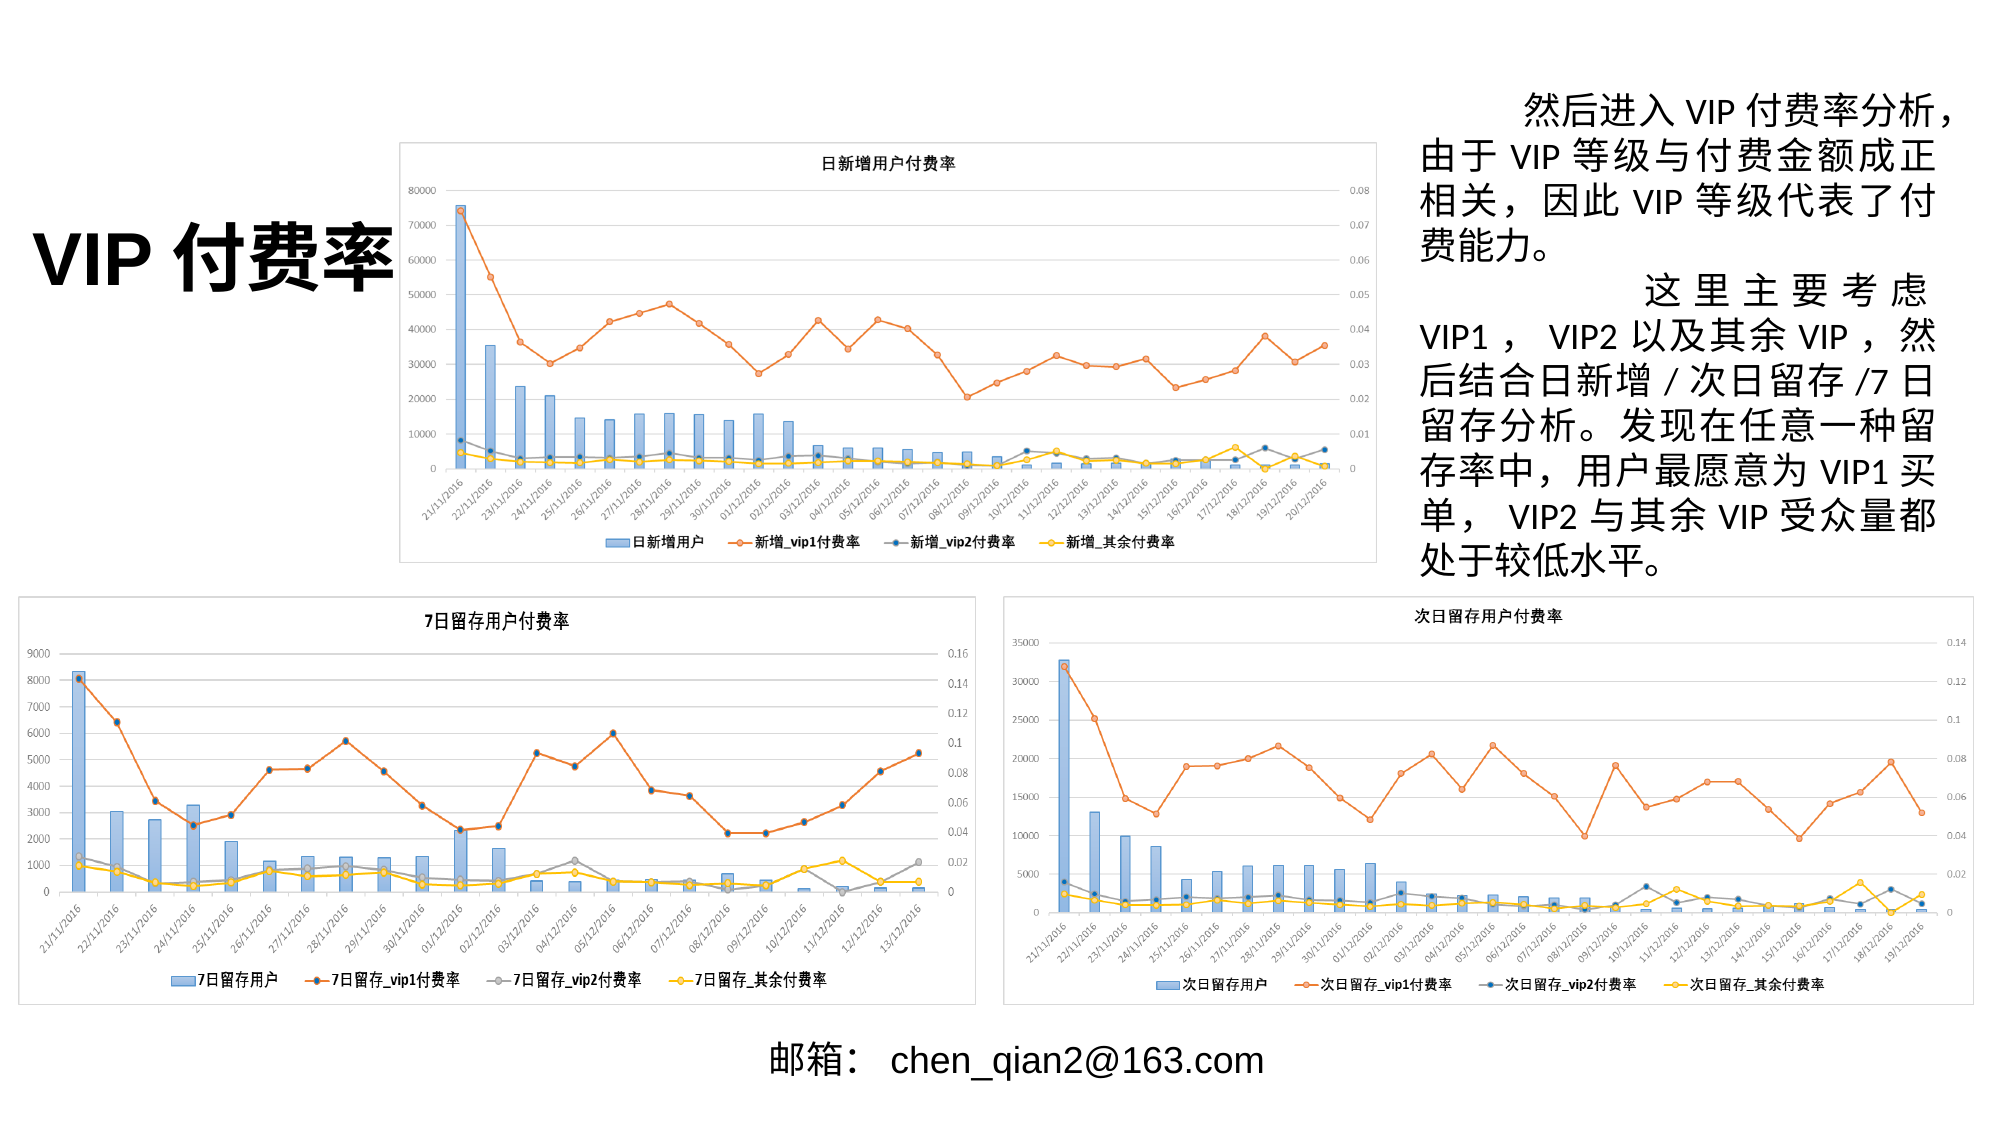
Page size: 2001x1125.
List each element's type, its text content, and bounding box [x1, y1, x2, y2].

text_box 邮箱：chen_qian2@163.com [754, 1029, 1280, 1089]
text_box 然后进入VIP付费率分析，由于VIP等级与付费金额成正相关，因此VIP等级代表了付费能力。 这里主要考虑VIP1，VIP2以及其余VIP，然后结合日新增/次日留存/7日留存分析。发现在任意一种留存率中，用户最愿意为VIP1买单，VIP2与其余VIP受众量都处于较低水平。 [1404, 79, 1952, 596]
picture [399, 142, 1377, 563]
text_box VIP付费率 [18, 212, 399, 324]
picture [18, 596, 976, 1005]
picture [1003, 596, 1974, 1005]
